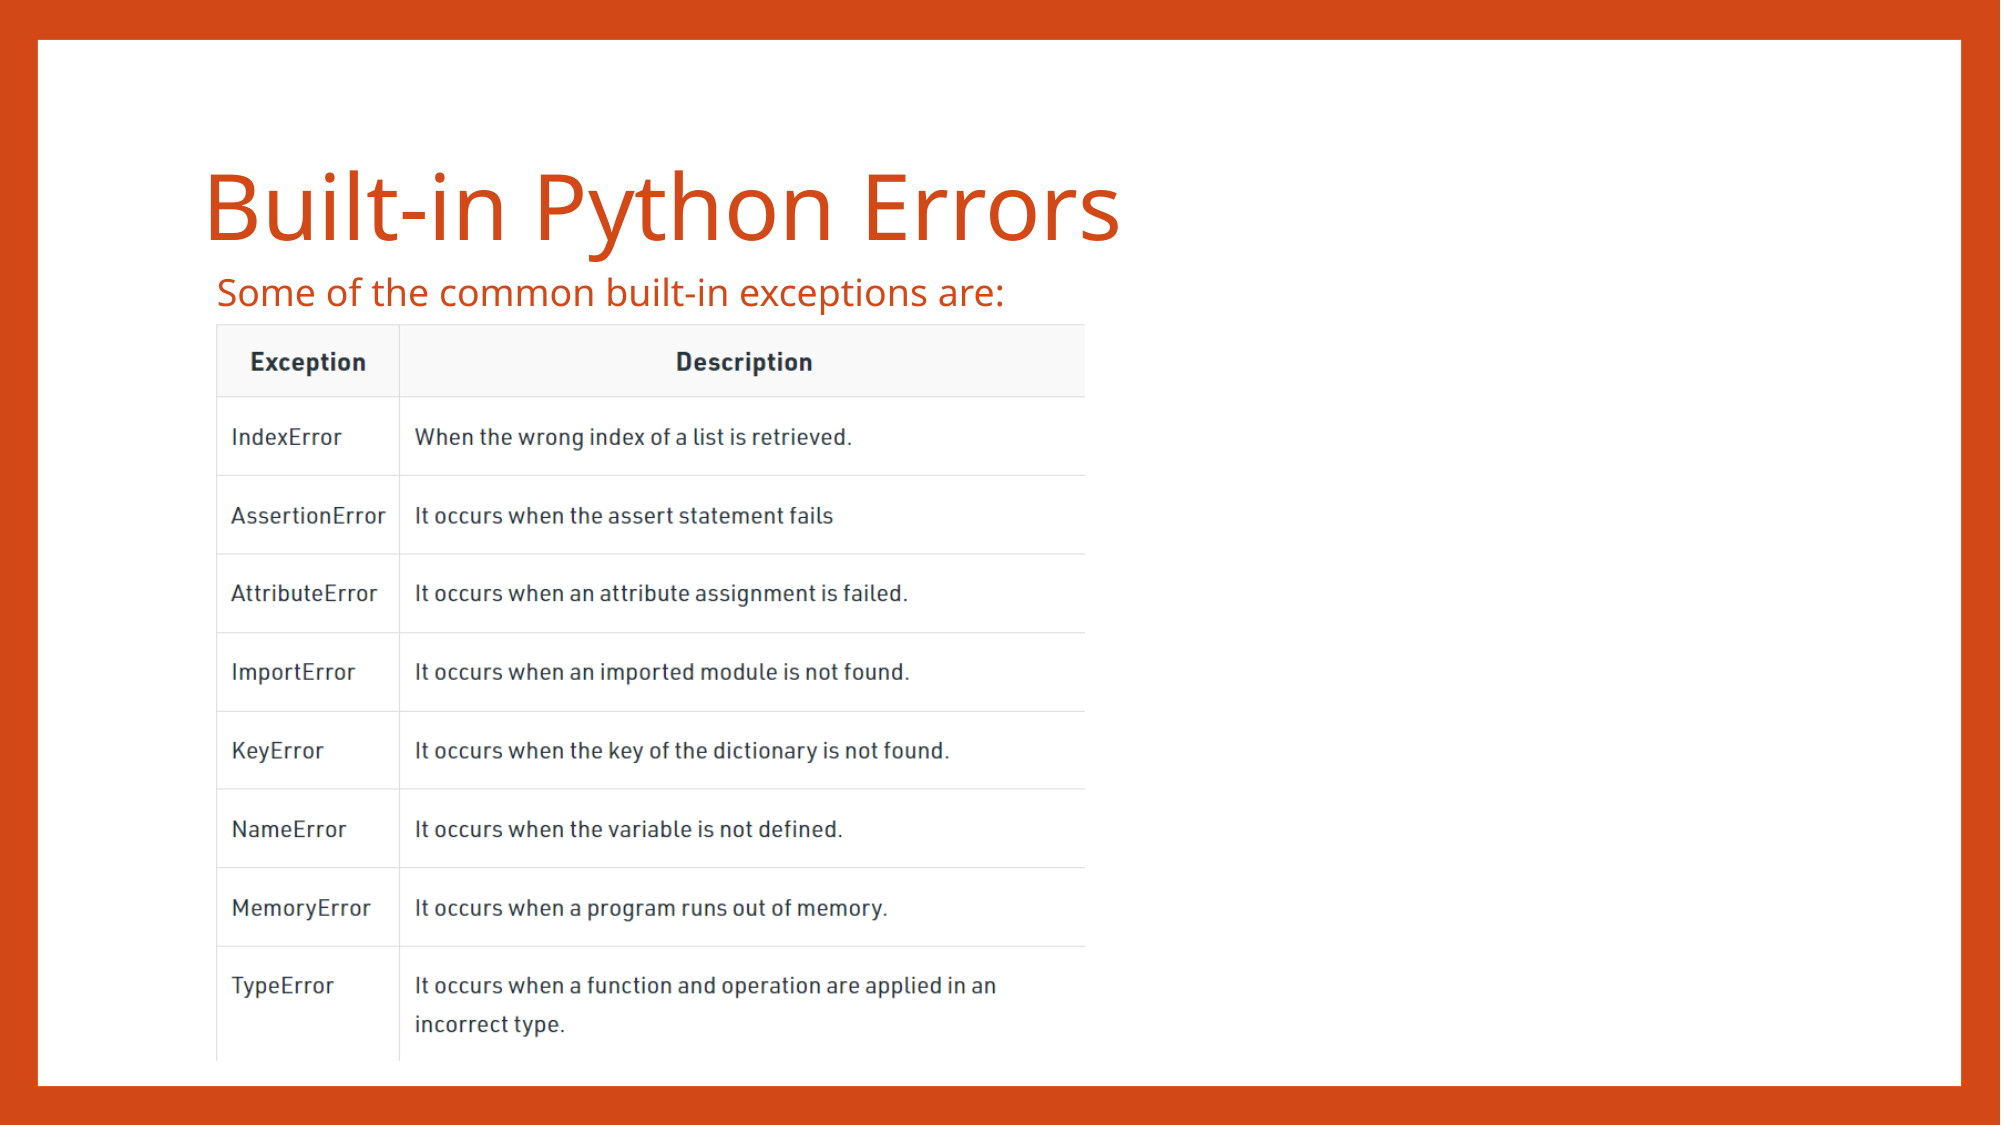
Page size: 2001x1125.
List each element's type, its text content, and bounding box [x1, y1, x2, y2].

picture [215, 322, 1085, 1062]
title Built-in Python Errors [187, 99, 1808, 323]
text_box Some of the common built-in exceptions are: [192, 261, 1719, 322]
